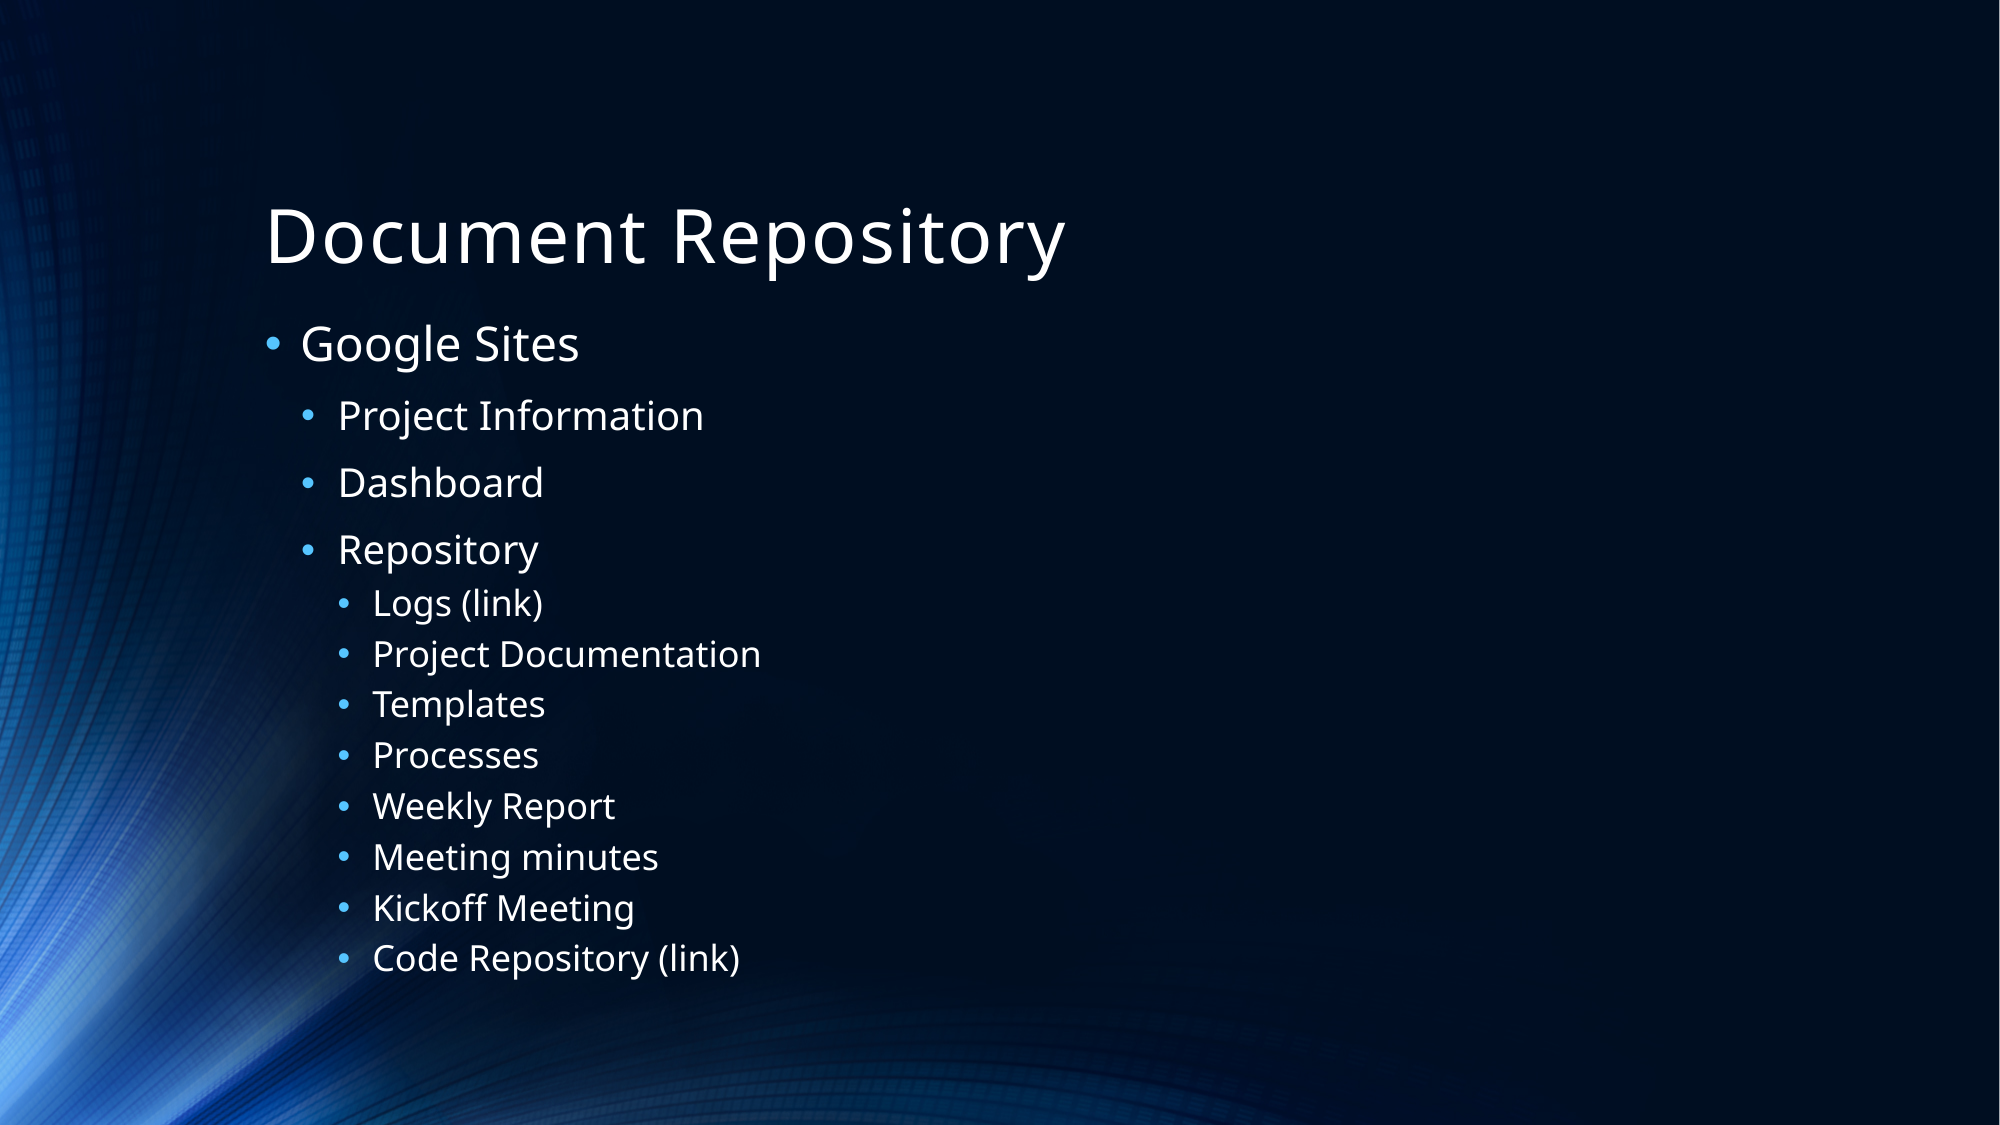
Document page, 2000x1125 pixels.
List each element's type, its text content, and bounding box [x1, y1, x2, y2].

list Google Sites Project Information Dashboard Repository Logs (link) Project Documentation Templates Processes Weekly Report Meeting minutes Kickoff Meeting Code Repository (link) [249, 312, 1749, 988]
title Document Repository [249, 62, 1750, 288]
picture [0, 0, 2000, 1125]
